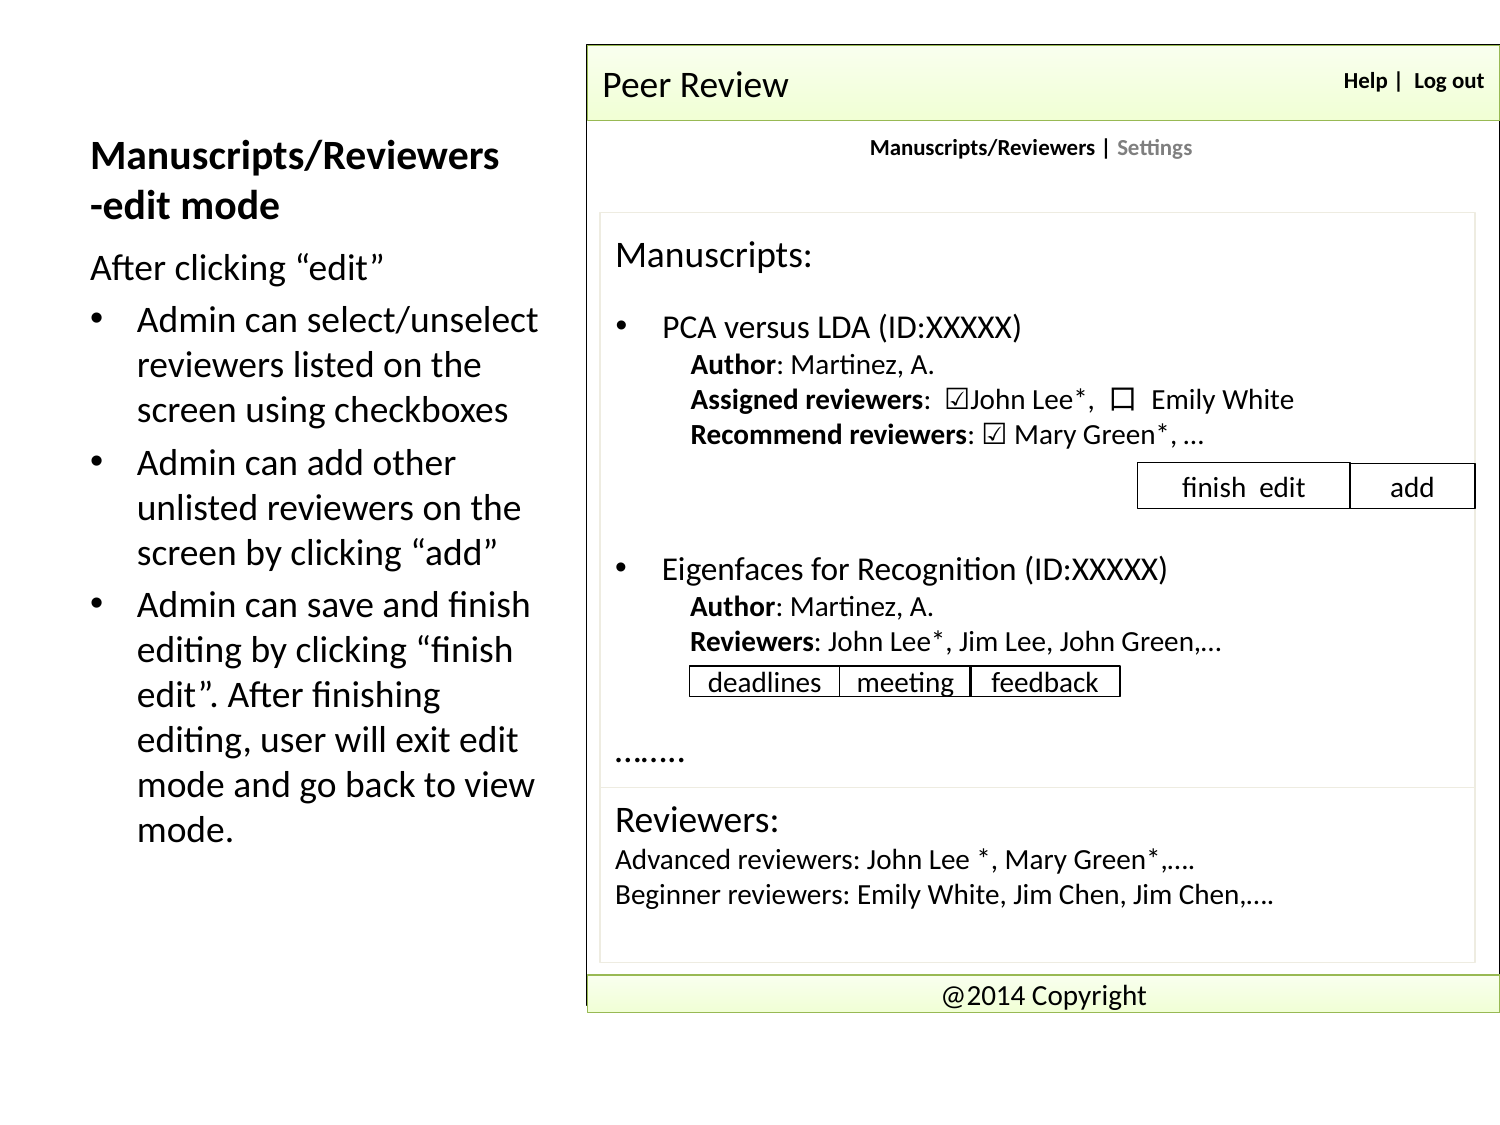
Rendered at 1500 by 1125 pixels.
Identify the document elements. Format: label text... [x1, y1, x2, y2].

text_box PCA versus LDA (ID:XXXXX) Author: Martinez, A. Assigned reviewers: ☑John Lee*, 口 Emily White Recommend reviewers: ☑ Mary Green*, … [600, 237, 1413, 537]
text_box finish edit [1137, 462, 1350, 509]
text_box Manuscripts/Reviewers | Settings [612, 129, 1450, 163]
title Manuscripts/Reviewers -edit mode [75, 44, 569, 235]
text_box Peer Review [587, 45, 1500, 121]
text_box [689, 665, 1121, 697]
text_box add [1350, 463, 1475, 509]
list After clicking “edit” Admin can select/unselect reviewers listed on the screen using checkboxes Admin can add other unlisted reviewers on the screen by clicking “add” Admin can save and finish editing by clicking “finish edit”. After finishing editing, user will exit edit mode and go back to view mode. [75, 235, 569, 1005]
text_box Eigenfaces for Recognition (ID:XXXXX) Author: Martinez, A. Reviewers: John Lee*, Jim Lee, John Green,… [599, 537, 1413, 713]
list [586, 44, 1500, 1005]
text_box Help | Log out [1287, 62, 1500, 96]
text_box Manuscripts: …….. [600, 509, 1475, 787]
text_box @2014 Copyright [587, 975, 1500, 1013]
text_box Reviewers: Advanced reviewers: John Lee *, Mary Green*,…. Beginner reviewers: Emily White, Jim Chen, Jim Chen,…. [600, 787, 1475, 963]
text_box Manuscripts: …….. [600, 212, 1475, 463]
